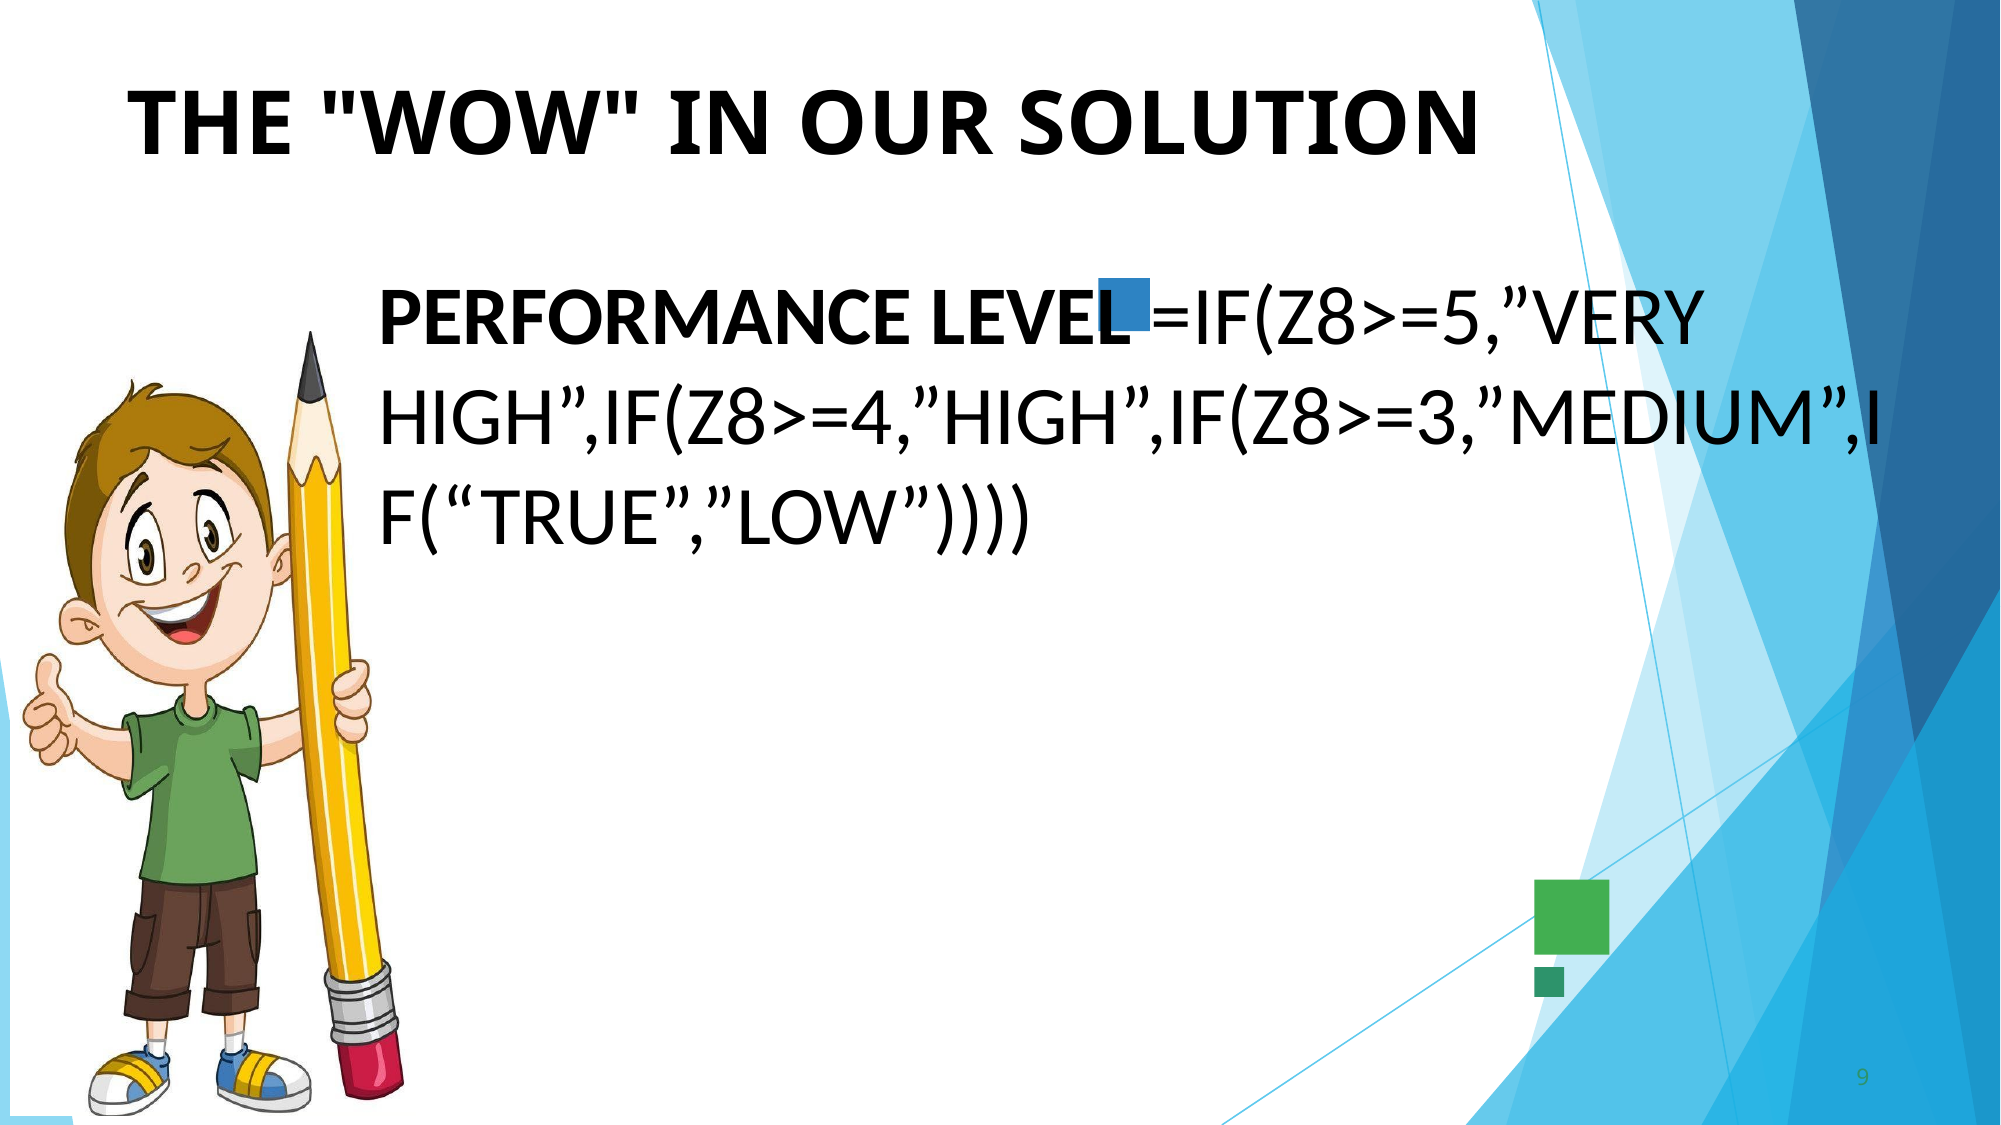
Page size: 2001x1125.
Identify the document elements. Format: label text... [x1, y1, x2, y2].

text_box 9 [1849, 1061, 1888, 1095]
text_box [1534, 967, 1565, 997]
text_box [1534, 879, 1610, 955]
text_box [449, 386, 1850, 543]
list PERFORMANCE LEVEL =IF(Z8>=5,”VERY HIGH”,IF(Z8>=4,”HIGH”,IF(Z8>=3,”MEDIUM”,IF(“TRUE”,”LOW”)))) [378, 261, 1888, 610]
title THE "WOW" IN OUR SOLUTION [123, 63, 1877, 254]
picture [10, 330, 416, 1116]
